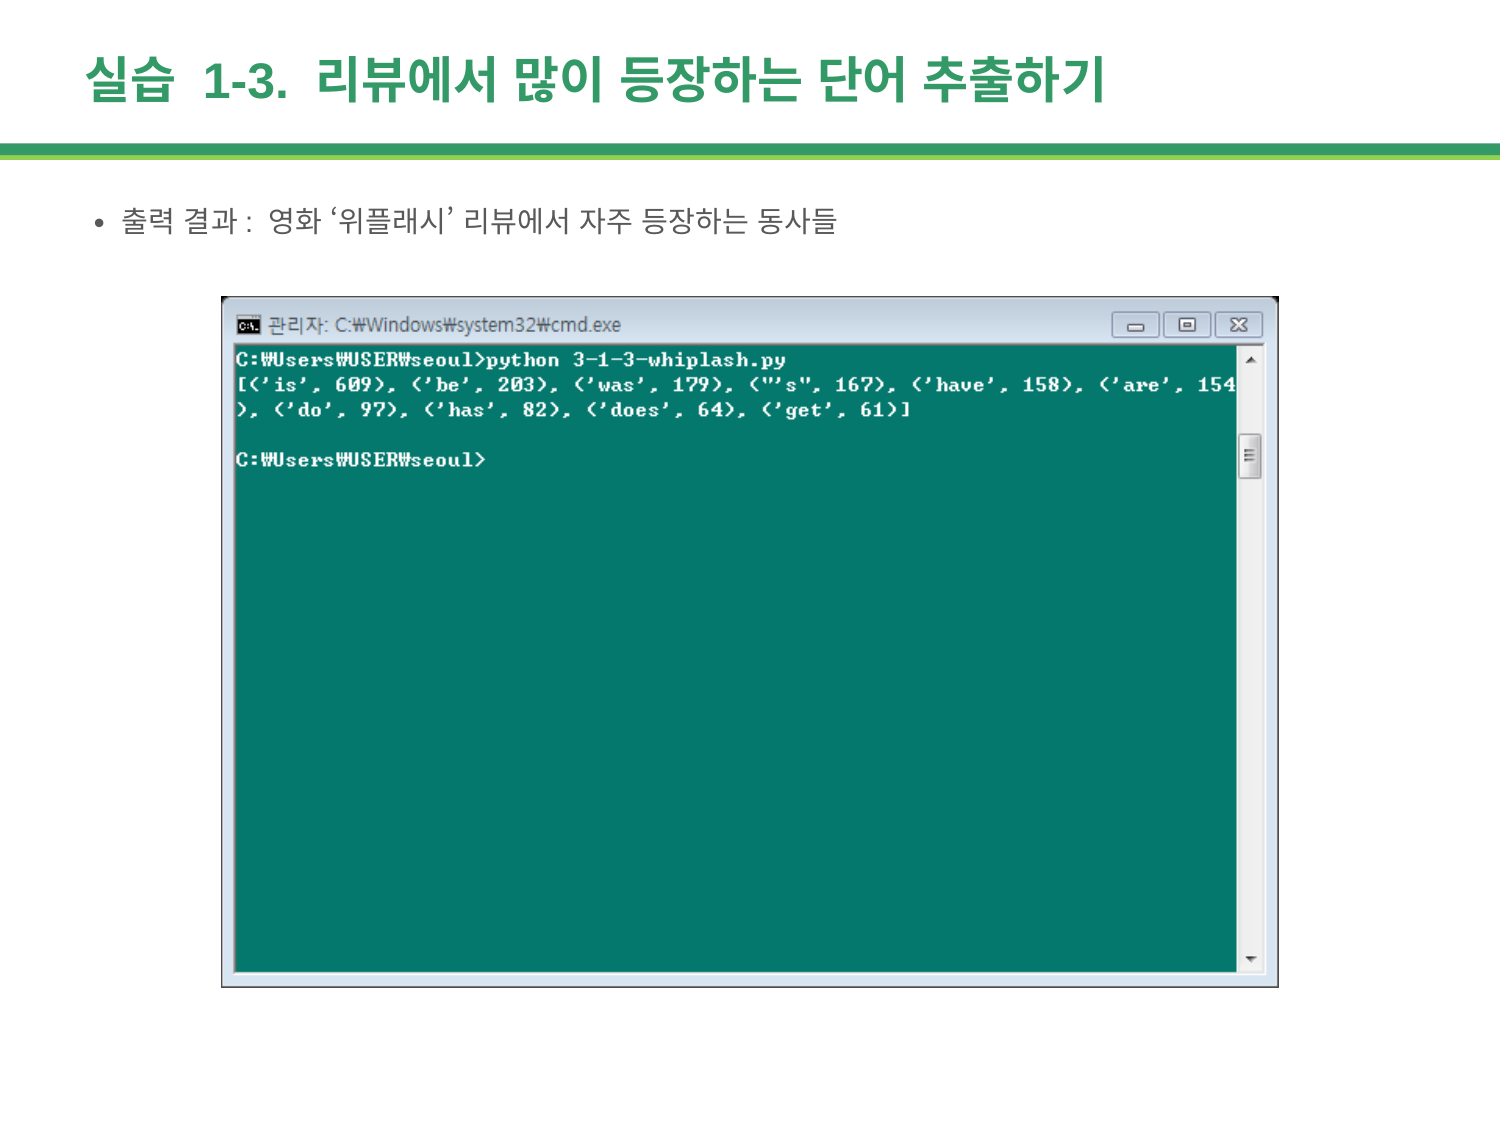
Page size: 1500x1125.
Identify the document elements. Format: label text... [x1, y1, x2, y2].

text_box 실습 1-3. 리뷰에서 많이 등장하는 단어 추출하기 [70, 41, 1123, 116]
text_box [0, 141, 1500, 157]
text_box ∙ 출력 결과: 영화 ‘위플래시’ 리뷰에서 자주 등장하는 동사들 [75, 196, 1412, 246]
picture [220, 296, 1280, 988]
text_box [0, 157, 1500, 162]
